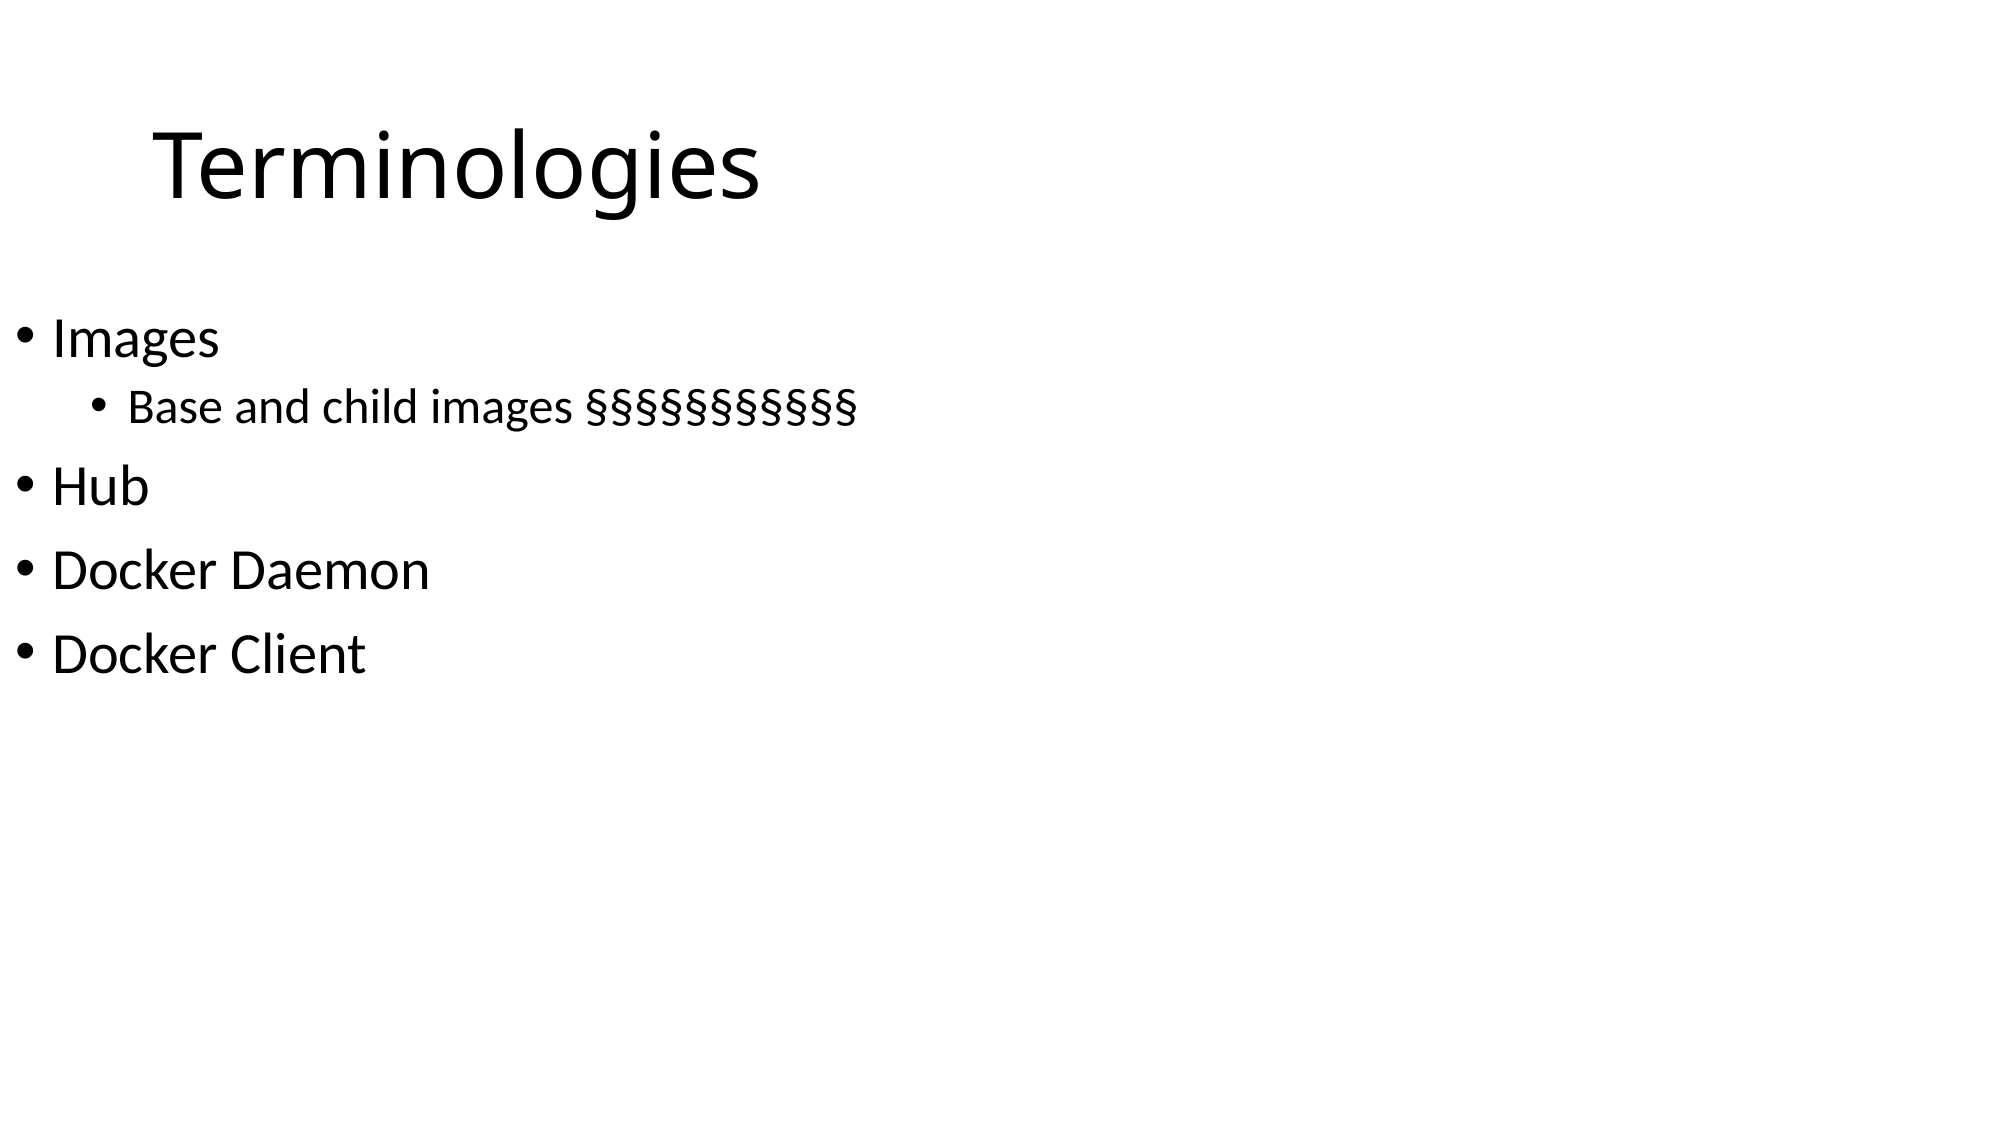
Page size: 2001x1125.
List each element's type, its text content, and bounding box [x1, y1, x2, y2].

title Terminologies [137, 59, 1863, 278]
list Images Base and child images §§§§§§§§§§§ Hub Docker Daemon Docker Client [0, 299, 1725, 1014]
